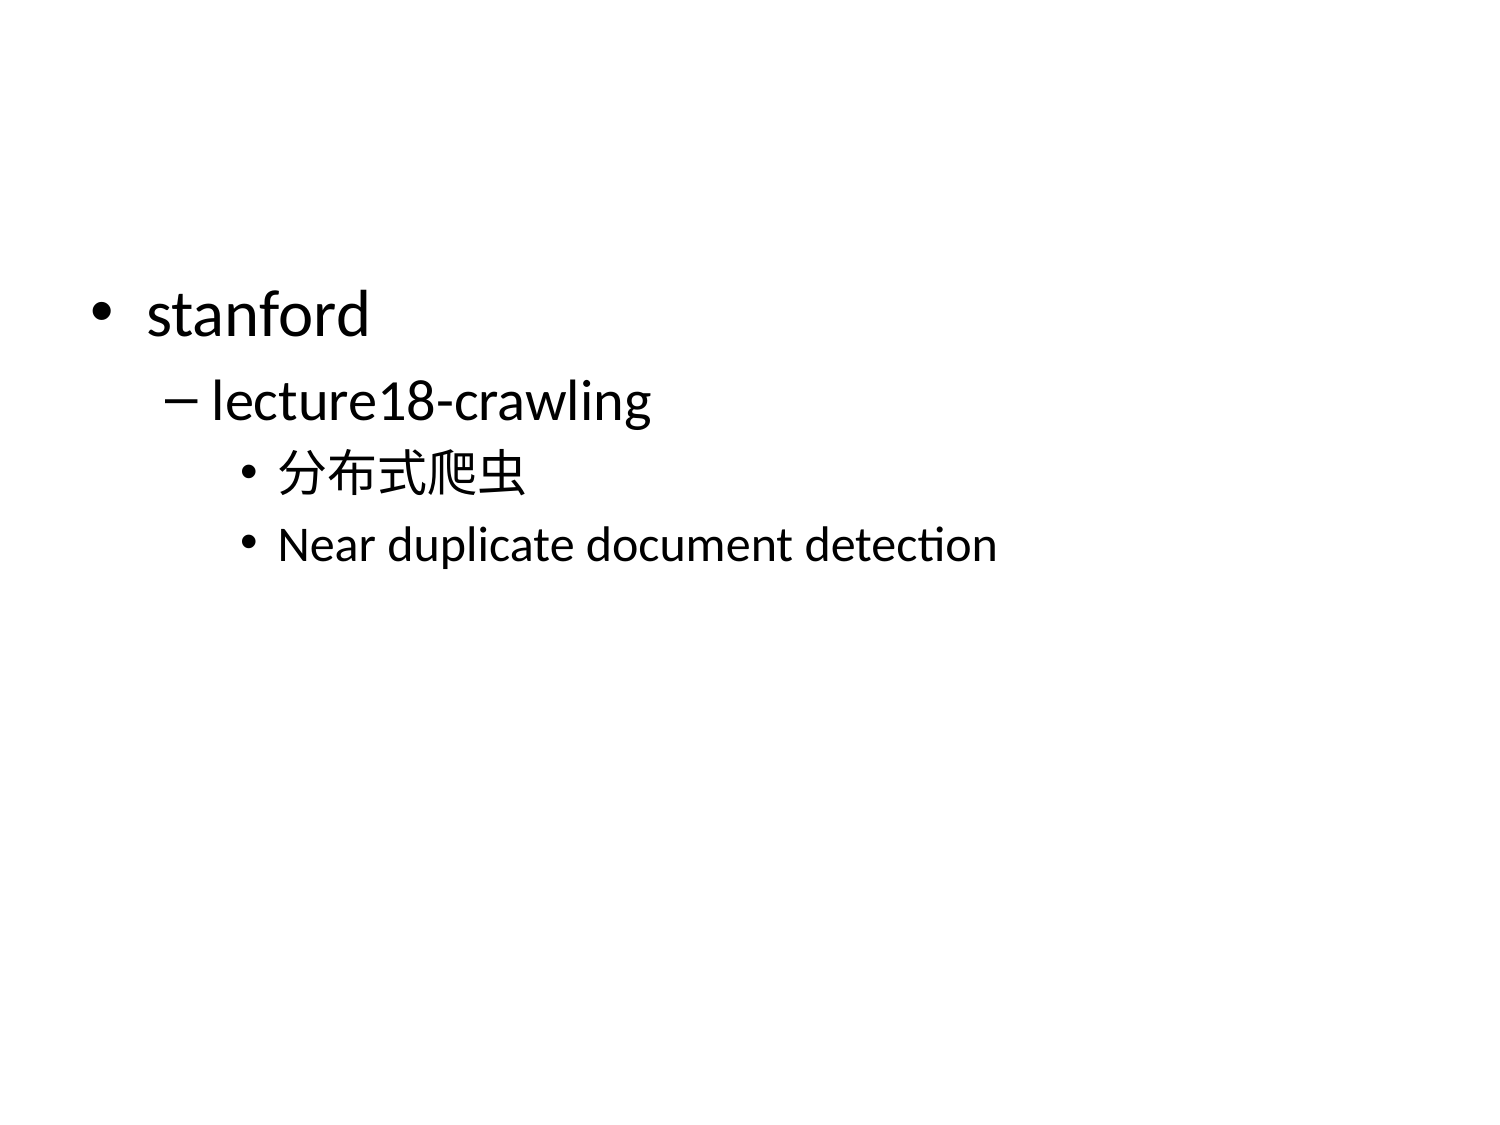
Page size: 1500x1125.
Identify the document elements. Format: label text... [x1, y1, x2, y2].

list stanford lecture18-crawling 分布式爬虫 Near duplicate document detection [75, 262, 1425, 1005]
